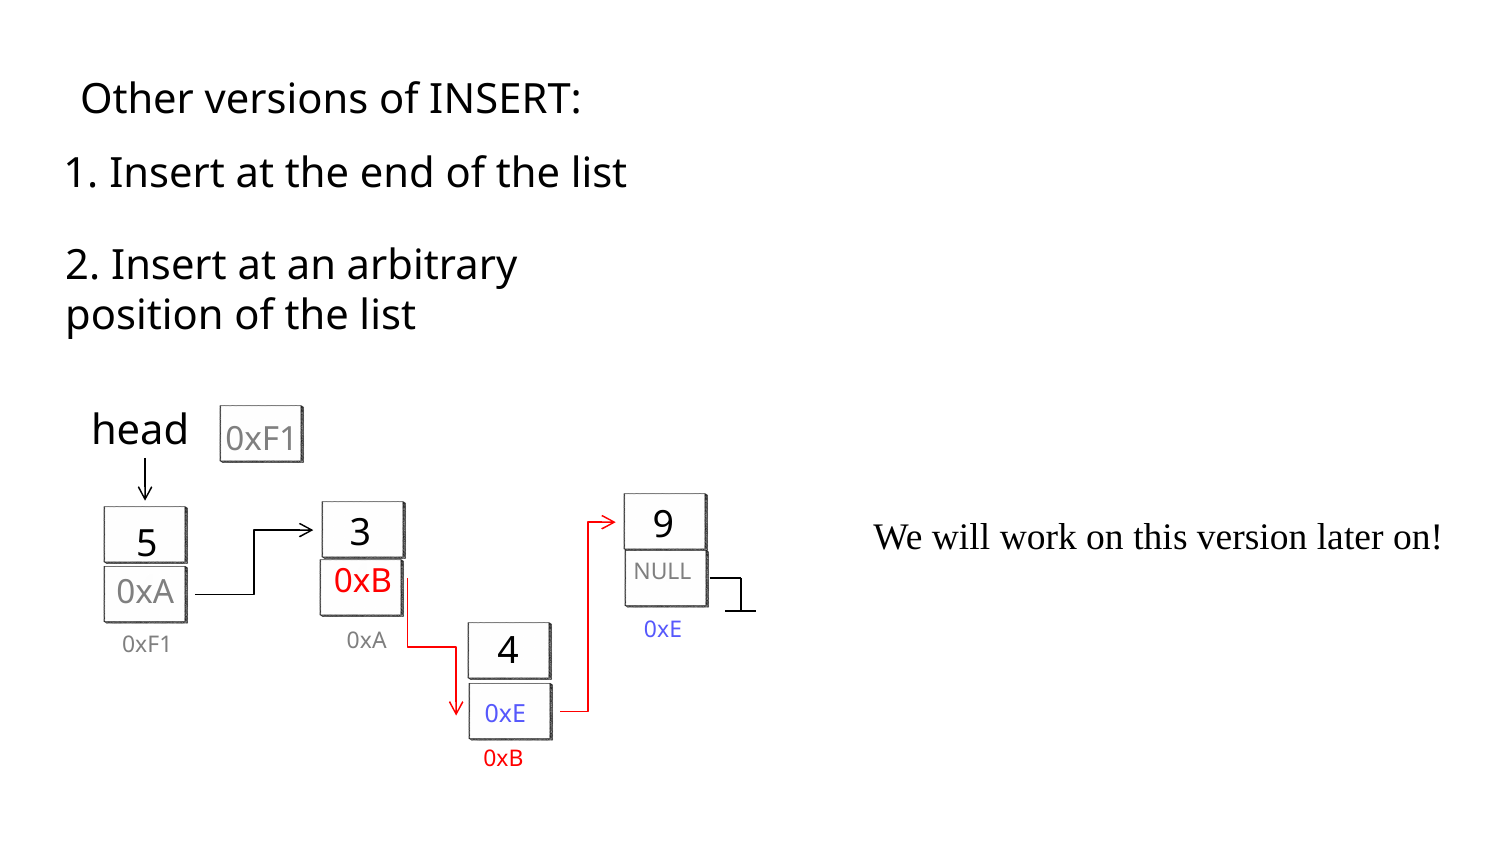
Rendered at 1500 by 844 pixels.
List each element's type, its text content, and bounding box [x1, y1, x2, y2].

text_box Other versions of INSERT: [26, 64, 636, 138]
text_box We will work on this version later on! [858, 504, 1459, 565]
text_box 1. Insert at the end of the list [41, 138, 650, 212]
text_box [75, 395, 757, 785]
text_box 2. Insert at an arbitrary position of the list [50, 230, 659, 303]
